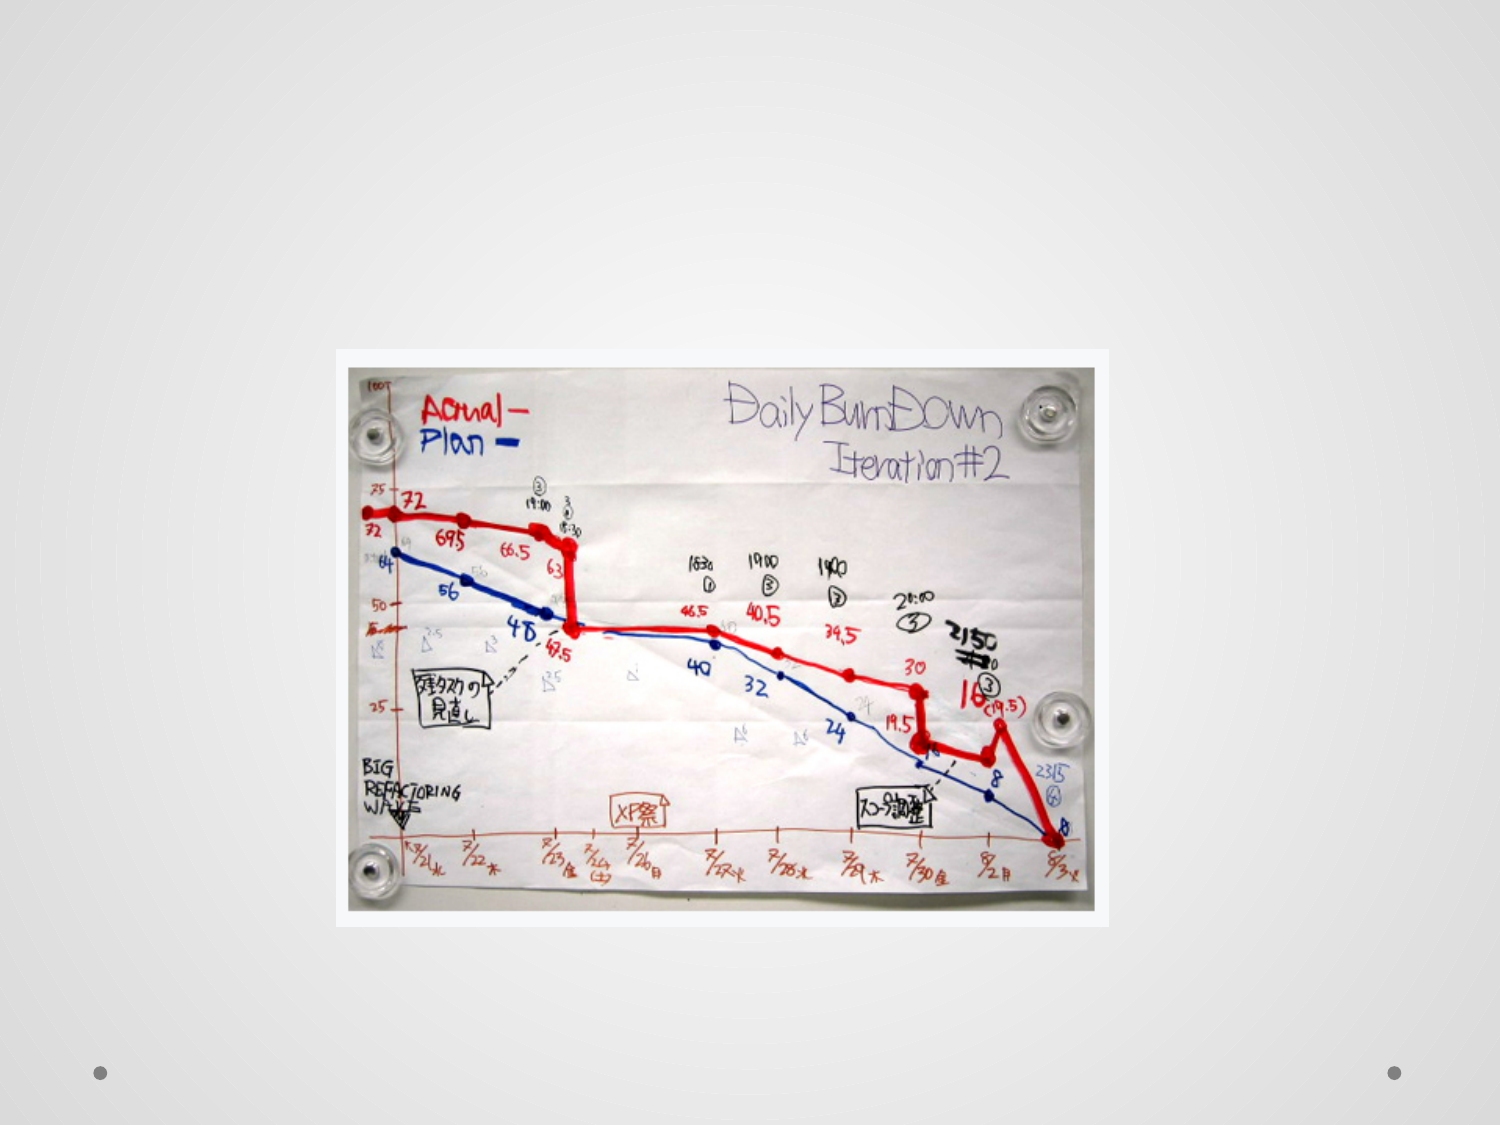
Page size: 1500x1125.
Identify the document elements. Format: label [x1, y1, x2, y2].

picture [336, 349, 1109, 927]
